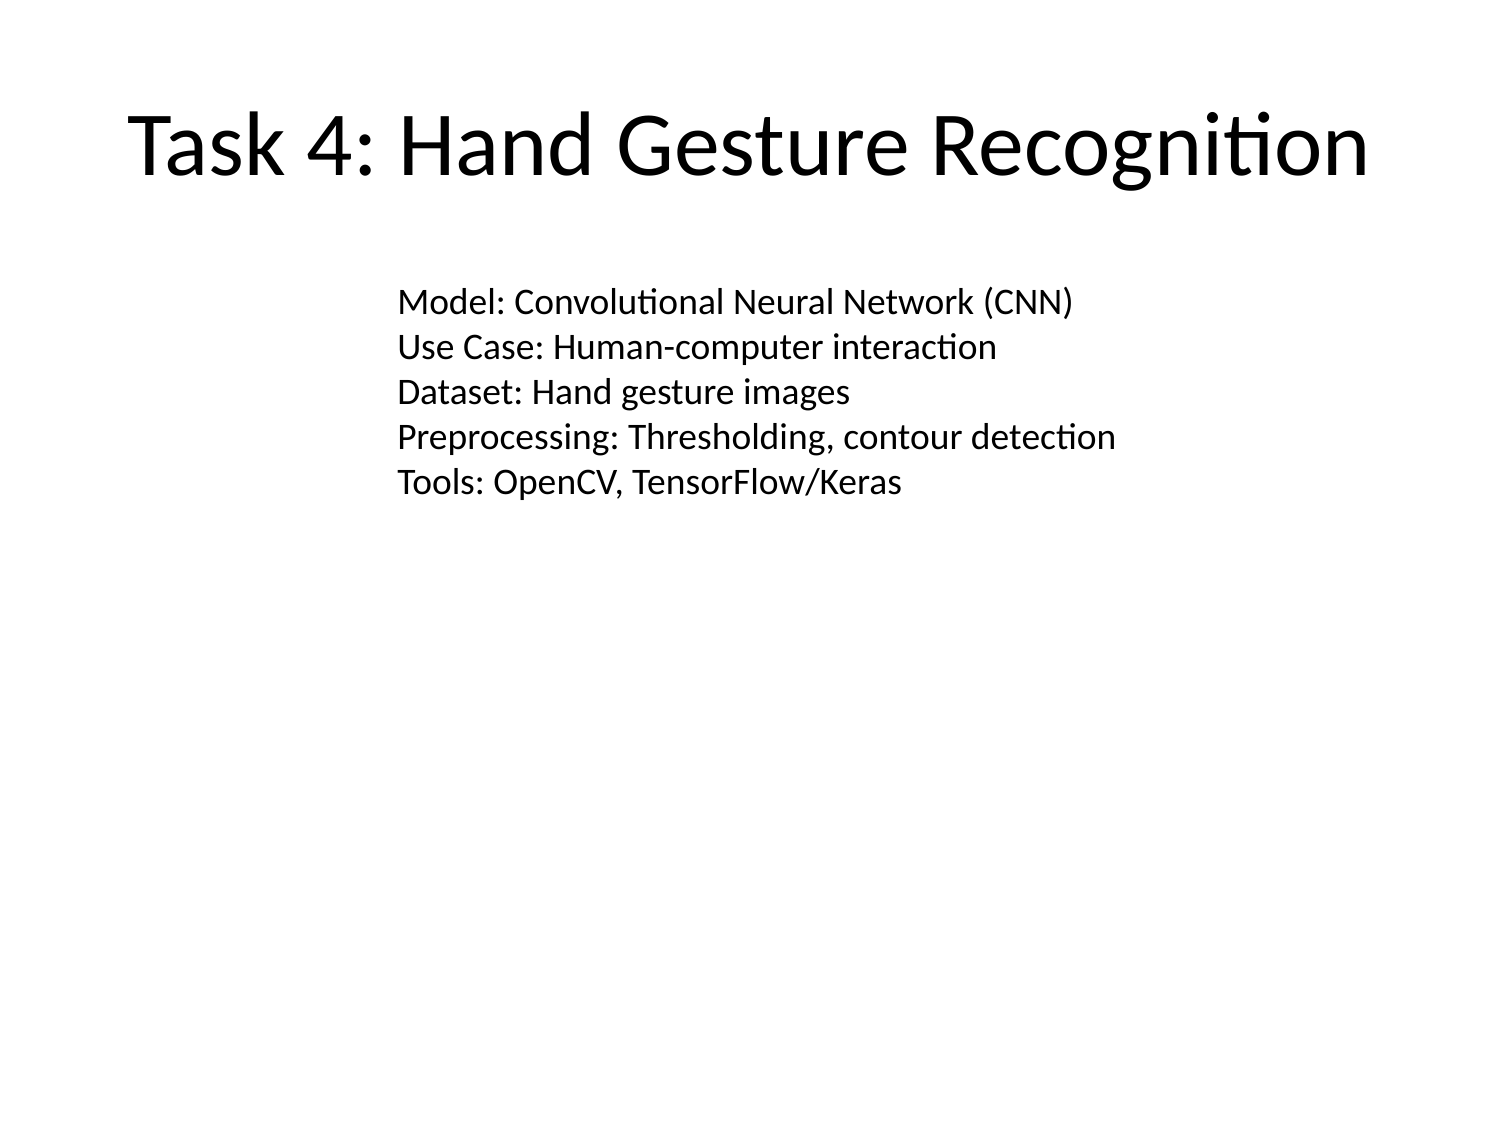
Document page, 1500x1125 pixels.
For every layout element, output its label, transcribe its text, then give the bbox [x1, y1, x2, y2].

title Task 4: Hand Gesture Recognition [75, 45, 1425, 233]
text_box Model: Convolutional Neural Network (CNN) Use Case: Human-computer interaction Dataset: Hand gesture images Preprocessing: Thresholding, contour detection Tools: OpenCV, TensorFlow/Keras [382, 224, 1133, 510]
